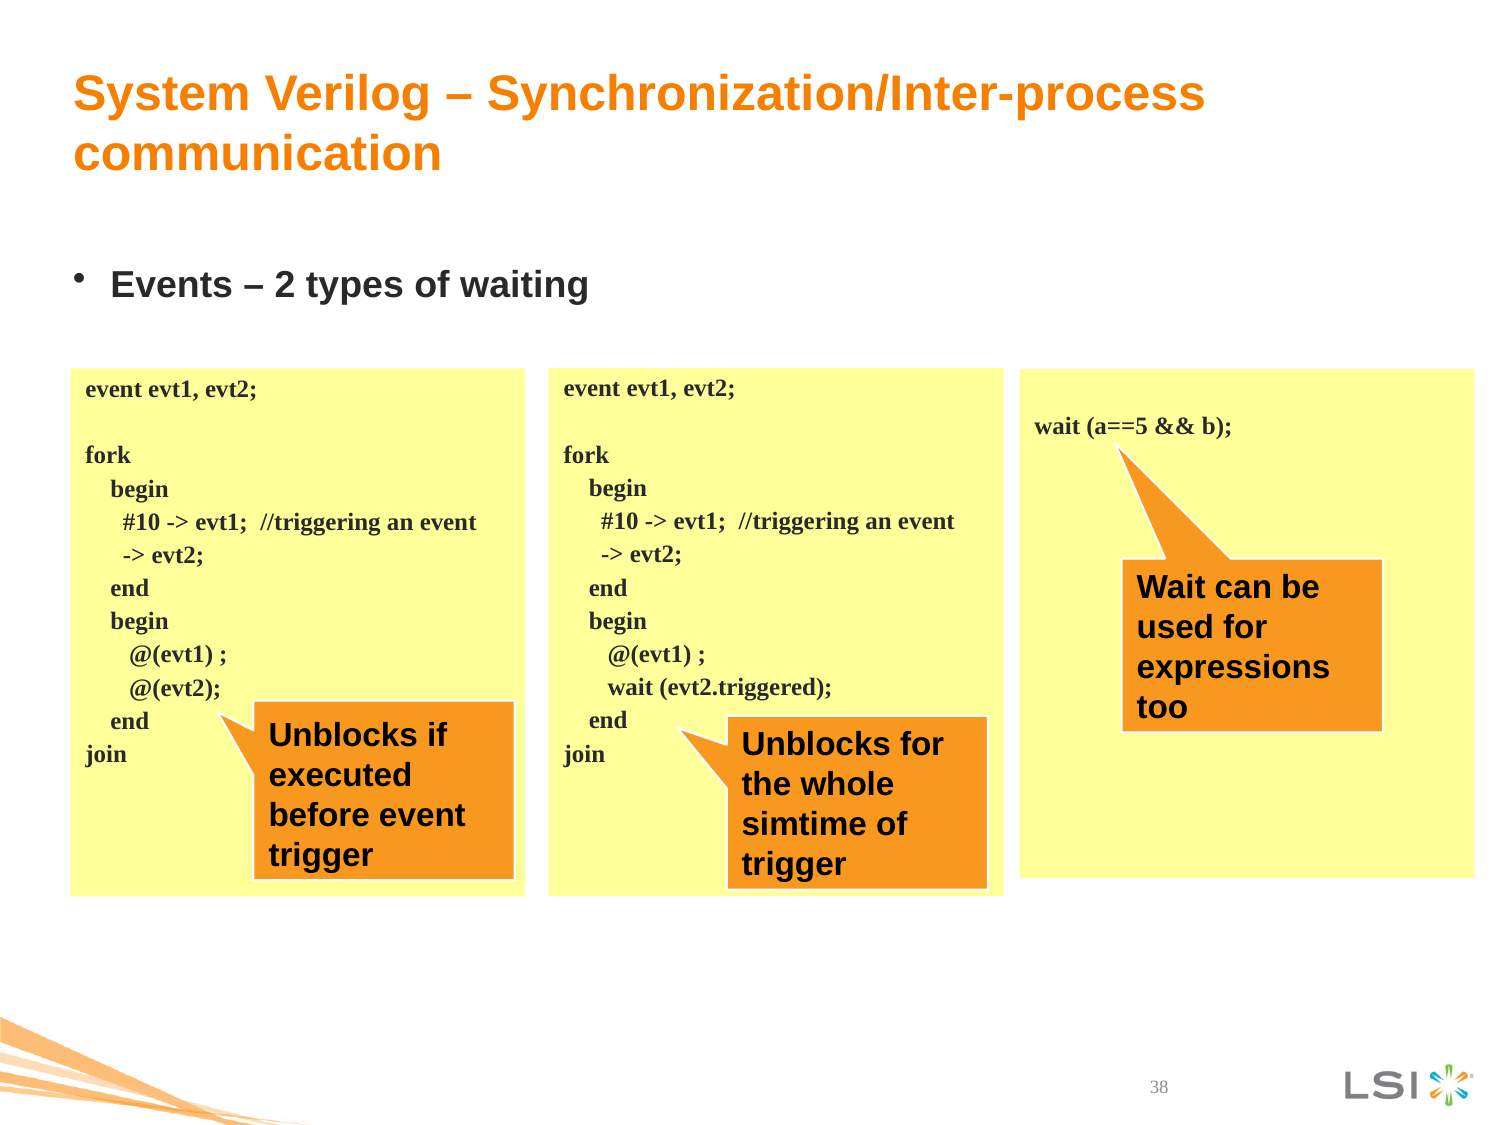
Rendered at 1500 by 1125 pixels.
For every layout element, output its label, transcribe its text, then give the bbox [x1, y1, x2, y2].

text_box Unblocks if executed before event trigger [217, 700, 515, 881]
text_box wait (a==5 && b); [1019, 369, 1475, 878]
text_box event evt1, evt2; fork begin #10 -> evt1; //triggering an event -> evt2; end begin @(evt1) ; @(evt2); end join [70, 368, 526, 897]
text_box Unblocks for the whole simtime of trigger [677, 715, 988, 890]
list Events – 2 types of waiting [57, 197, 1426, 328]
text_box Wait can be used for expressions too [1114, 442, 1383, 733]
text_box event evt1, evt2; fork begin #10 -> evt1; //triggering an event -> evt2; end begin @(evt1) ; wait (evt2.triggered); end join [548, 367, 1004, 896]
picture [1343, 1062, 1475, 1108]
title System Verilog – Synchronization/Inter-process communication [57, 52, 1426, 184]
picture [0, 1017, 311, 1125]
